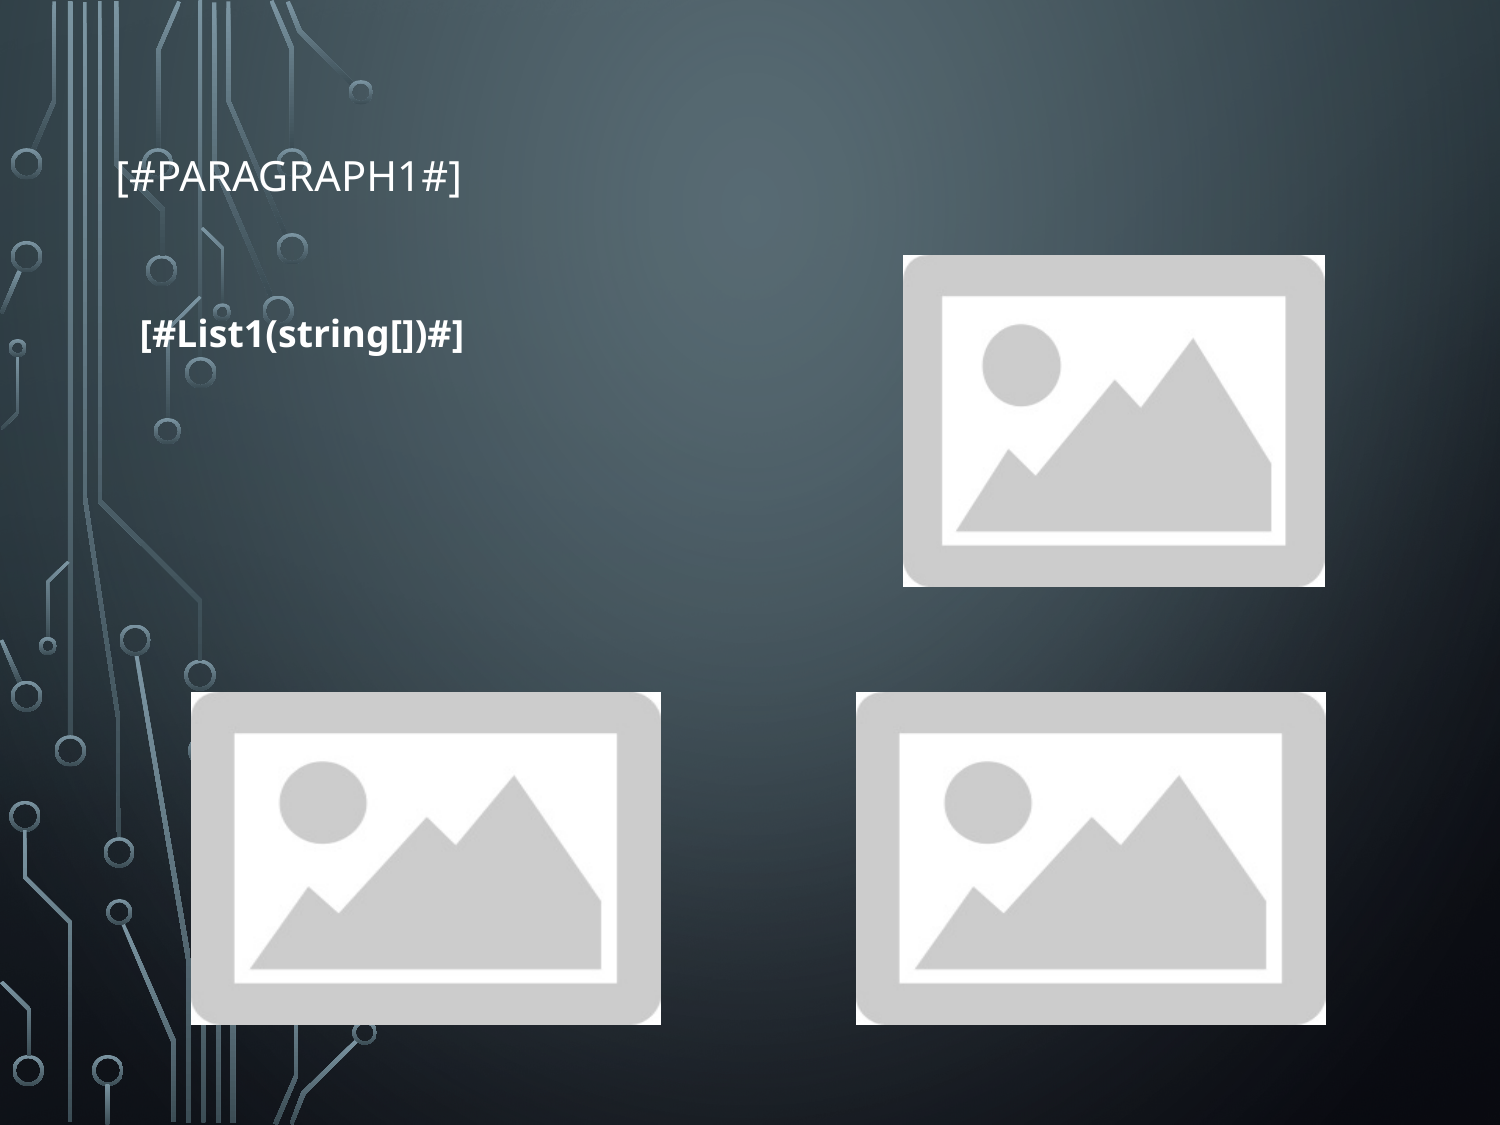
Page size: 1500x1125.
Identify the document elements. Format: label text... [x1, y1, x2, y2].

picture [903, 255, 1326, 588]
picture [855, 691, 1326, 1025]
title [#Paragraph1#] [100, 90, 1376, 209]
picture [191, 692, 661, 1025]
text_box [#List1(string[])#] [124, 302, 657, 363]
